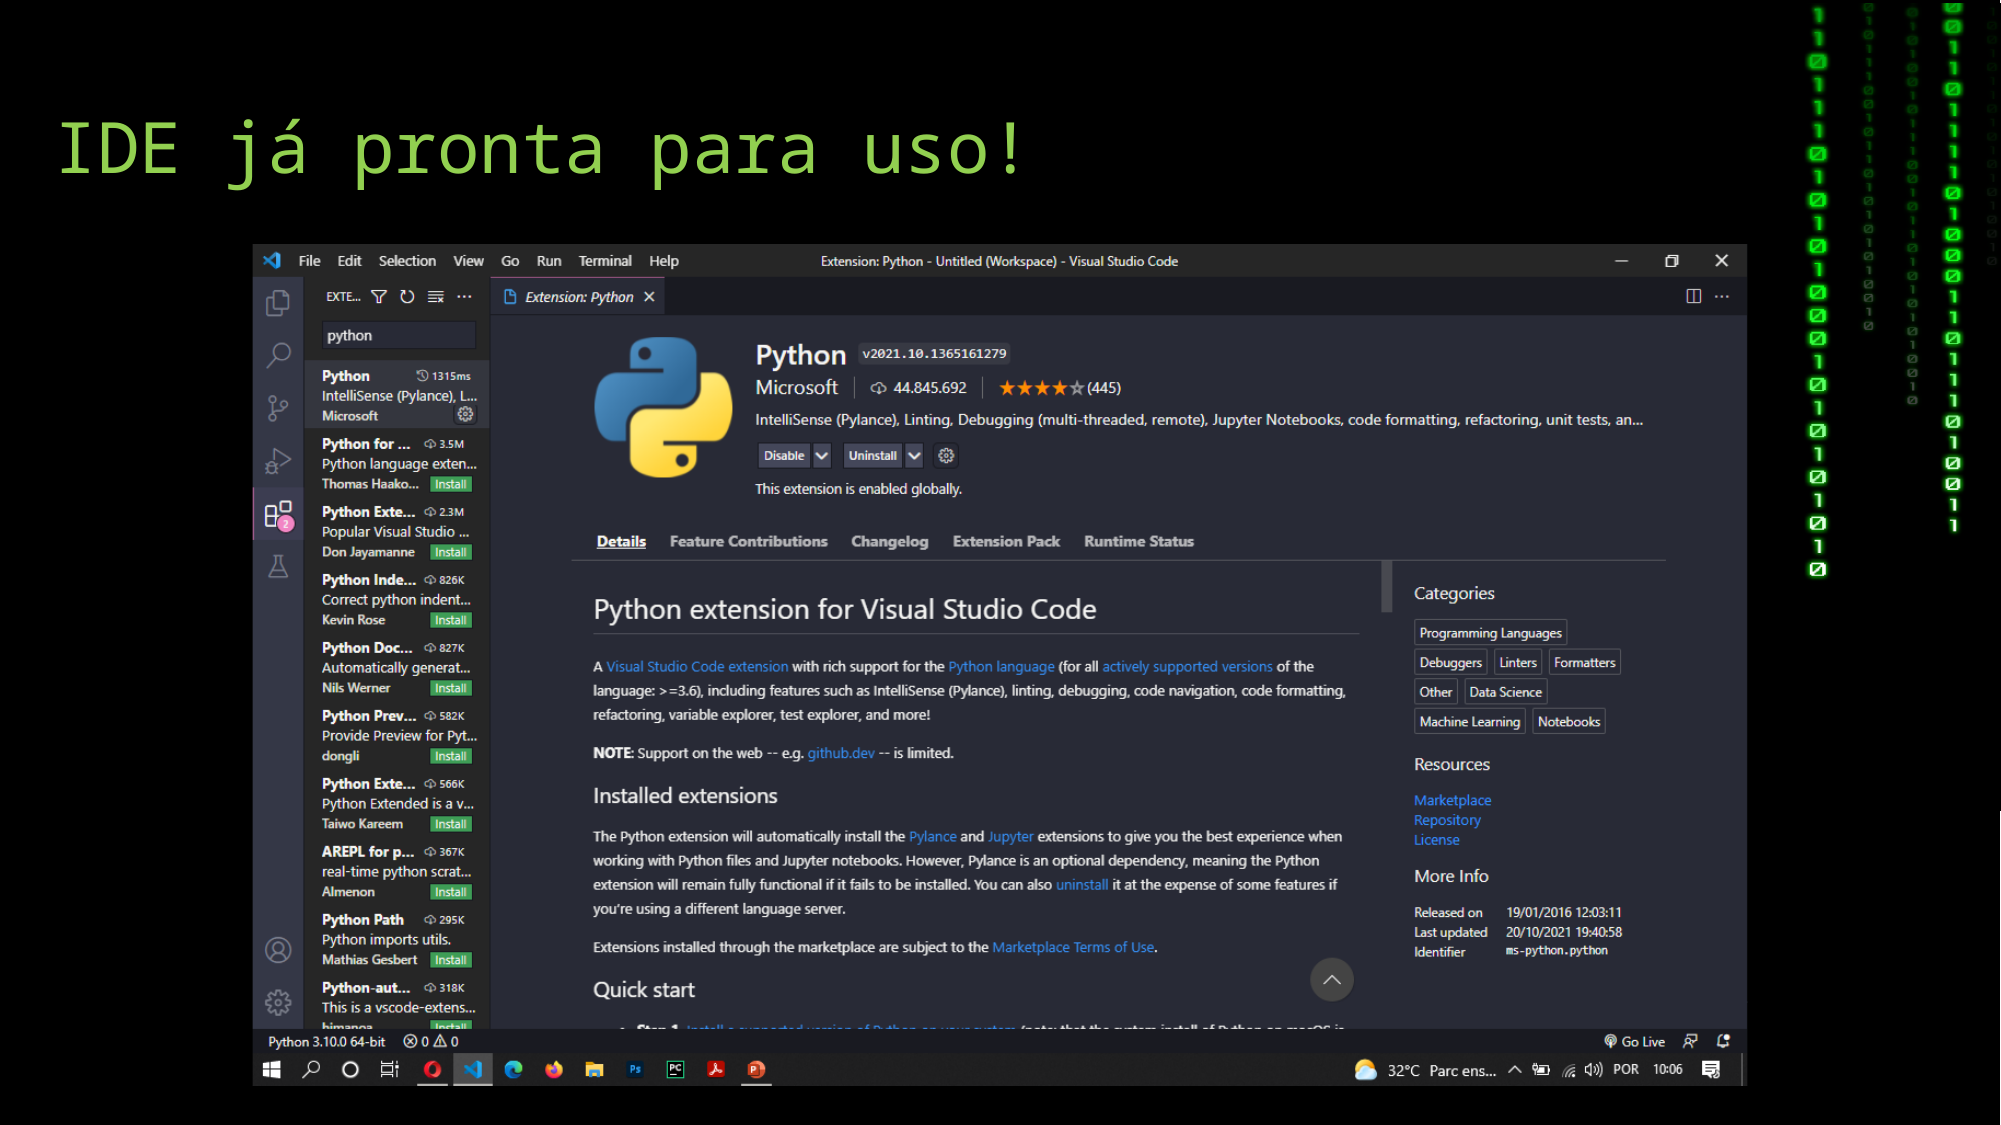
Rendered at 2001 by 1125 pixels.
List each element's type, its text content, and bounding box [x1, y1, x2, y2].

picture [252, 244, 1748, 1086]
title IDE já pronta para uso! [39, 39, 1789, 197]
picture [1789, 3, 2001, 811]
